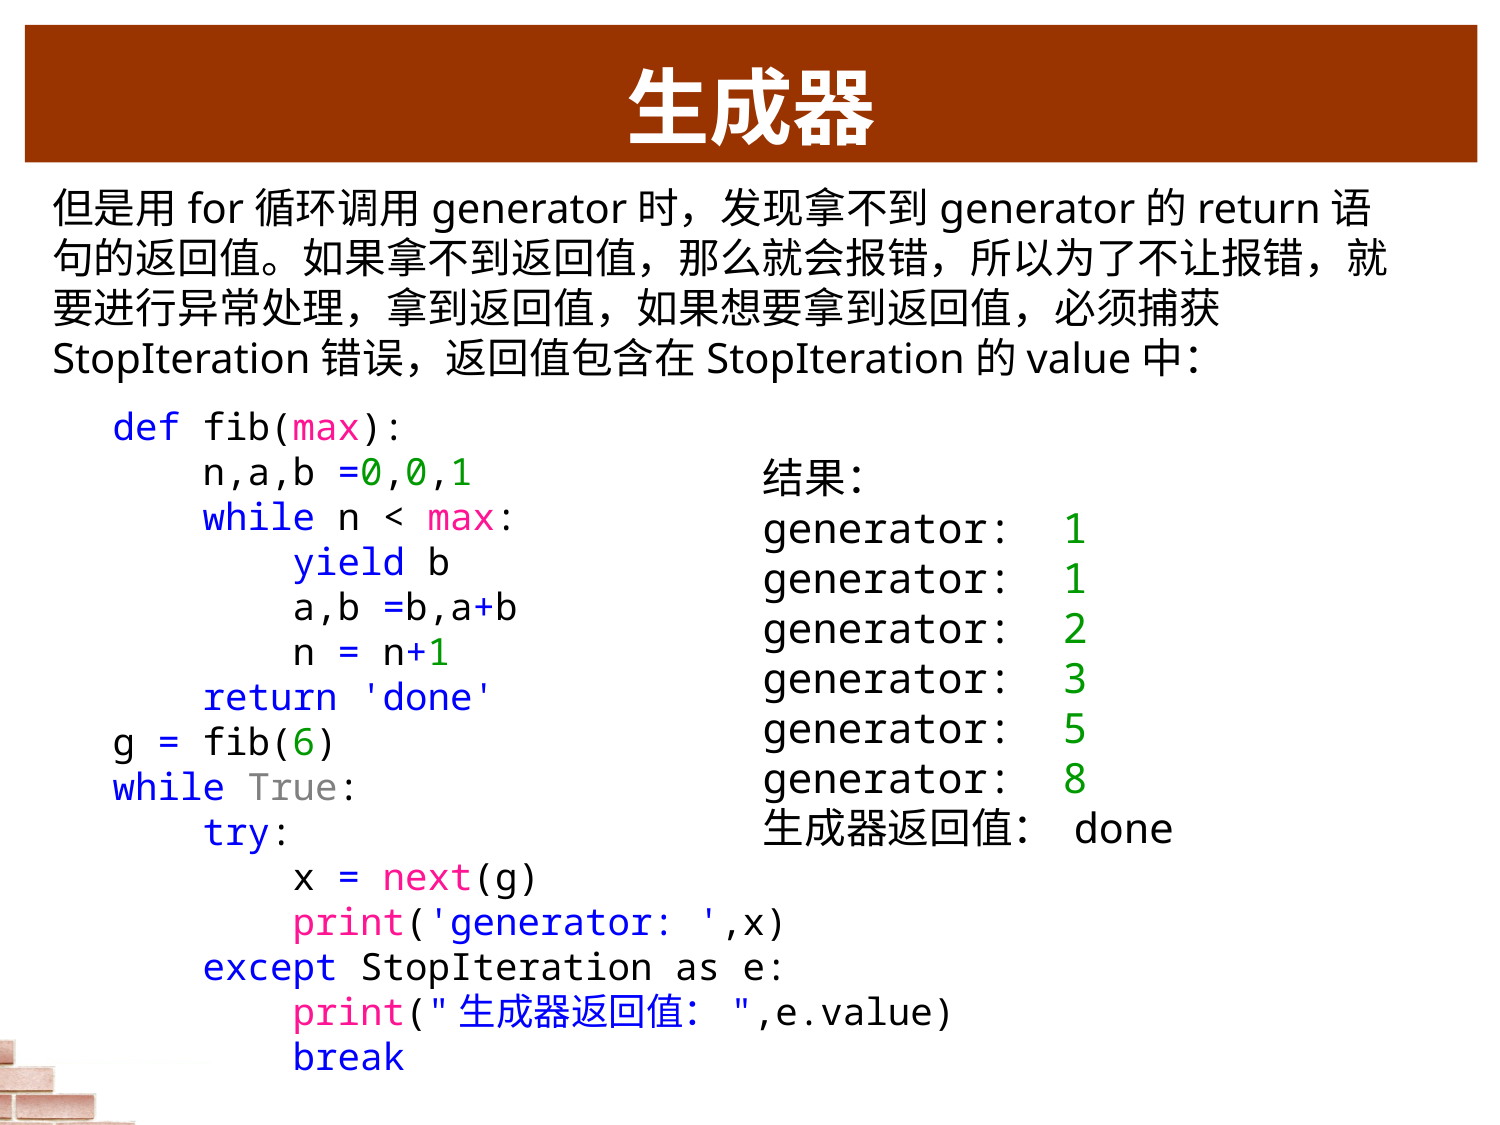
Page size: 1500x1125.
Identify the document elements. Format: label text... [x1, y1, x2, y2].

title 生成器 [24, 24, 1478, 163]
picture [0, 992, 213, 1125]
text_box 结果： generator: 1 generator: 1 generator: 2 generator: 3 generator: 5 generator: 8 生成器返回值： done [762, 451, 1238, 853]
text_box 但是用for循环调用generator时，发现拿不到generator的return语句的返回值。如果拿不到返回值，那么就会报错，所以为了不让报错，就要进行异常处理，拿到返回值，如果想要拿到返回值，必须捕获StopIteration错误，返回值包含在StopIteration的value中： [37, 174, 1413, 390]
text_box def fib(max): n,a,b =0,0,1 while n < max: yield b a,b =b,a+b n = n+1 return 'done' g = fib(6) while True: try: x = next(g) print('generator: ',x) except StopIteration as e: print("生成器返回值：",e.value) break [112, 403, 963, 1079]
